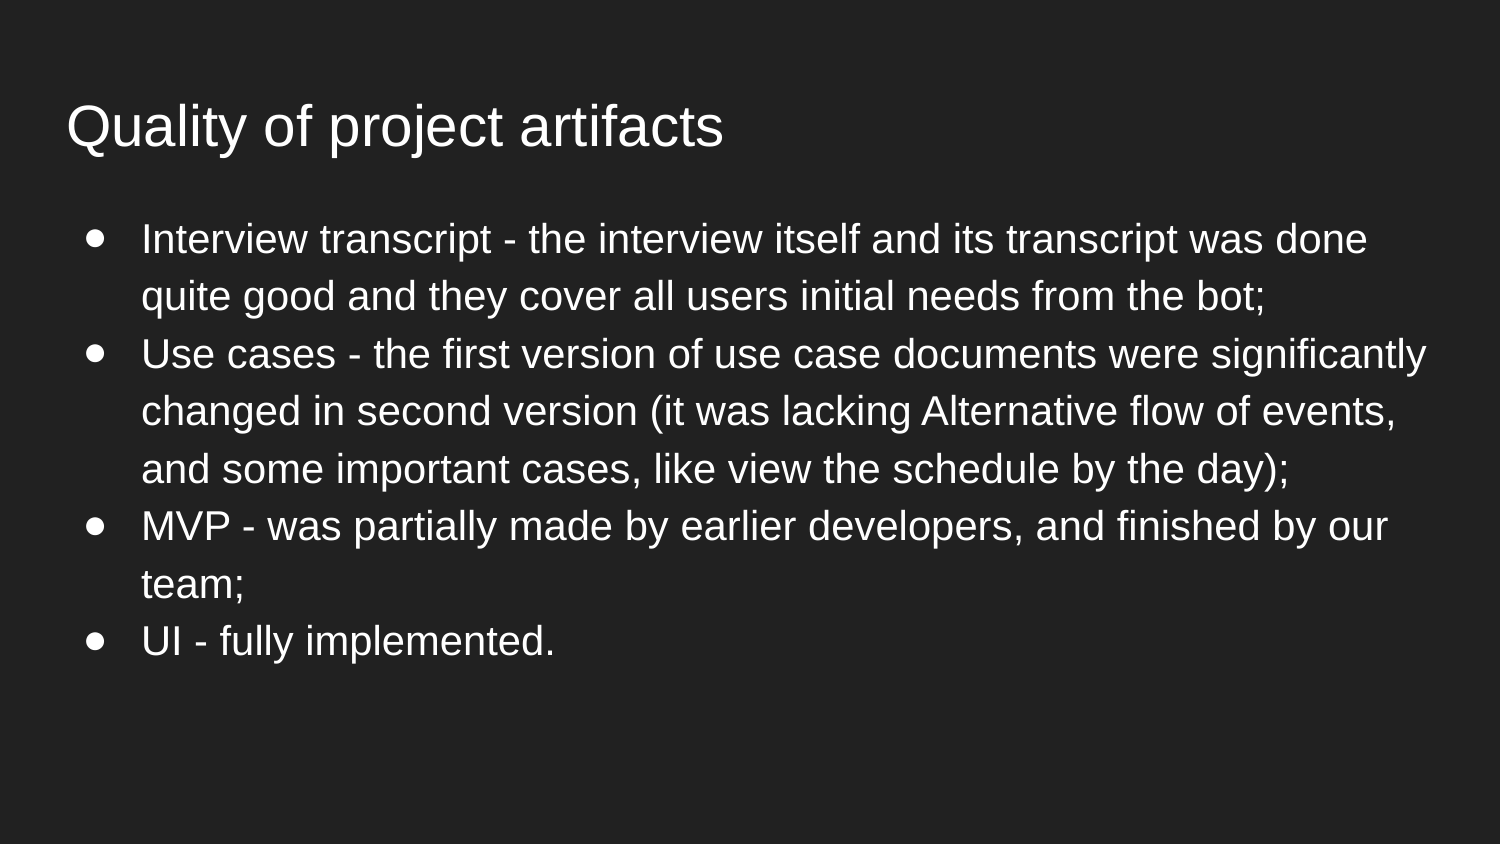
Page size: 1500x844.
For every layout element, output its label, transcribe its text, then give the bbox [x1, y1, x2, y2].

list Interview transcript - the interview itself and its transcript was done quite good and they cover all users initial needs from the bot; Use cases - the first version of use case documents were significantly changed in second version (it was lacking Alternative flow of events, and some important cases, like view the schedule by the day); MVP - was partially made by earlier developers, and finished by our team; UI - fully implemented. [51, 189, 1449, 750]
title Quality of project artifacts [51, 72, 1449, 167]
